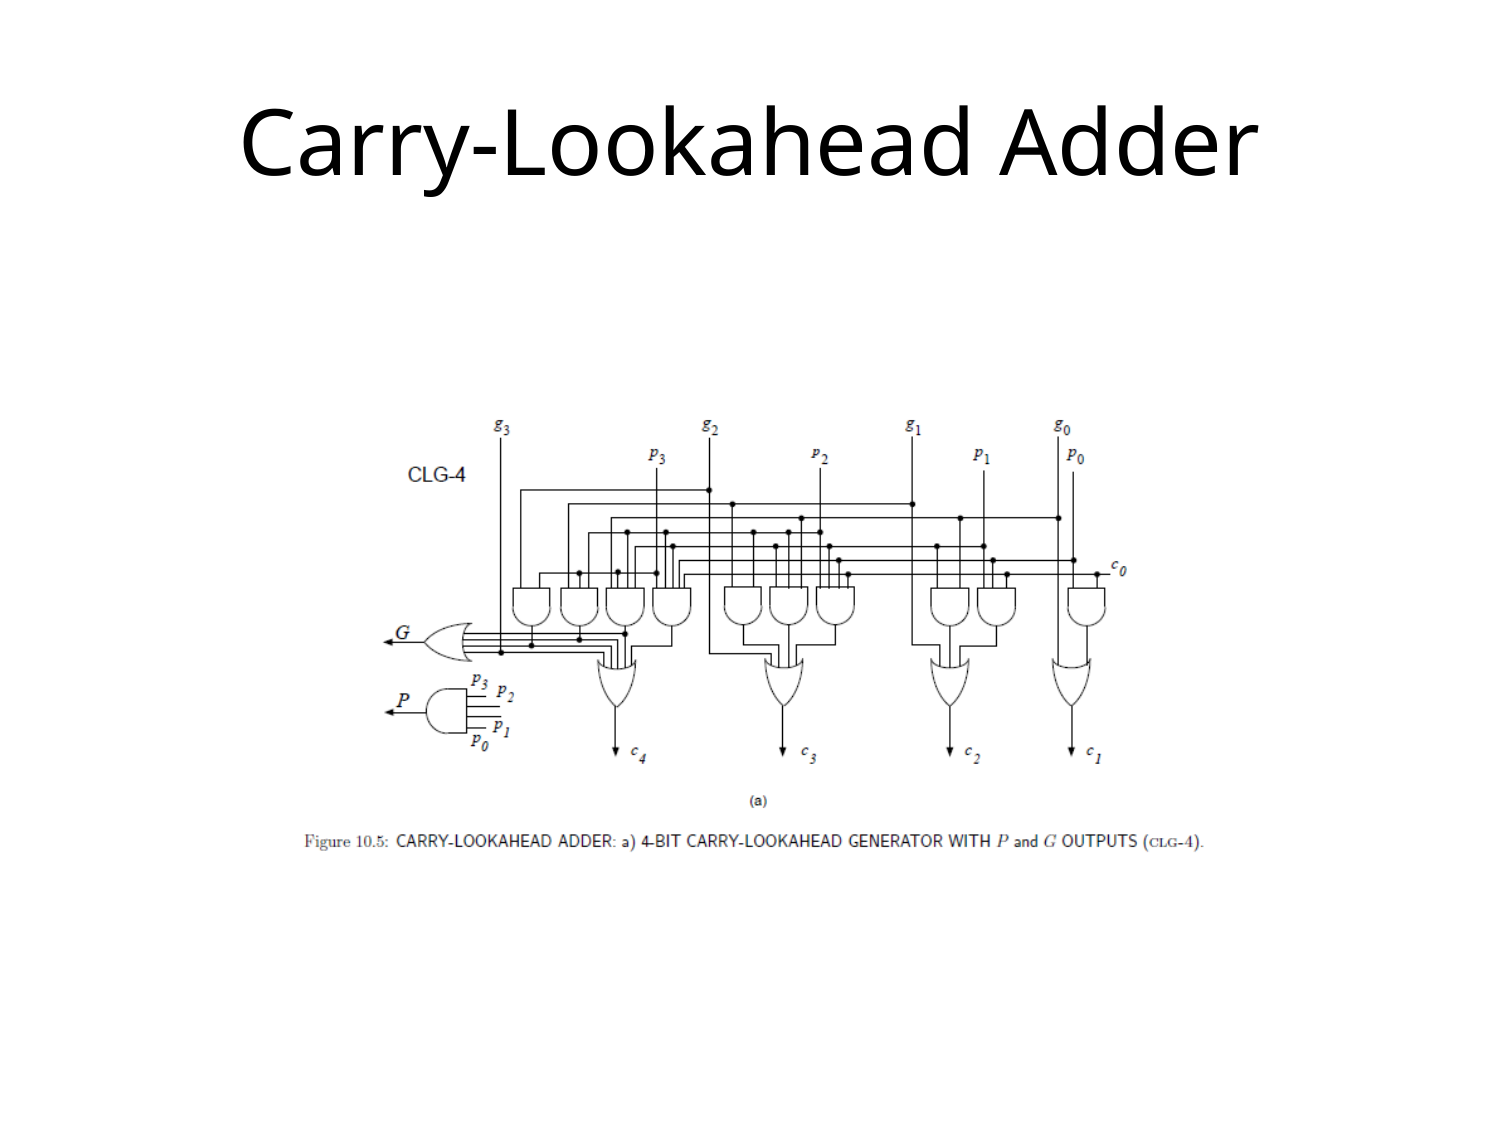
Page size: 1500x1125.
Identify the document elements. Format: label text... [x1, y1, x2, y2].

title Carry-Lookahead Adder [75, 45, 1425, 233]
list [299, 355, 1225, 871]
